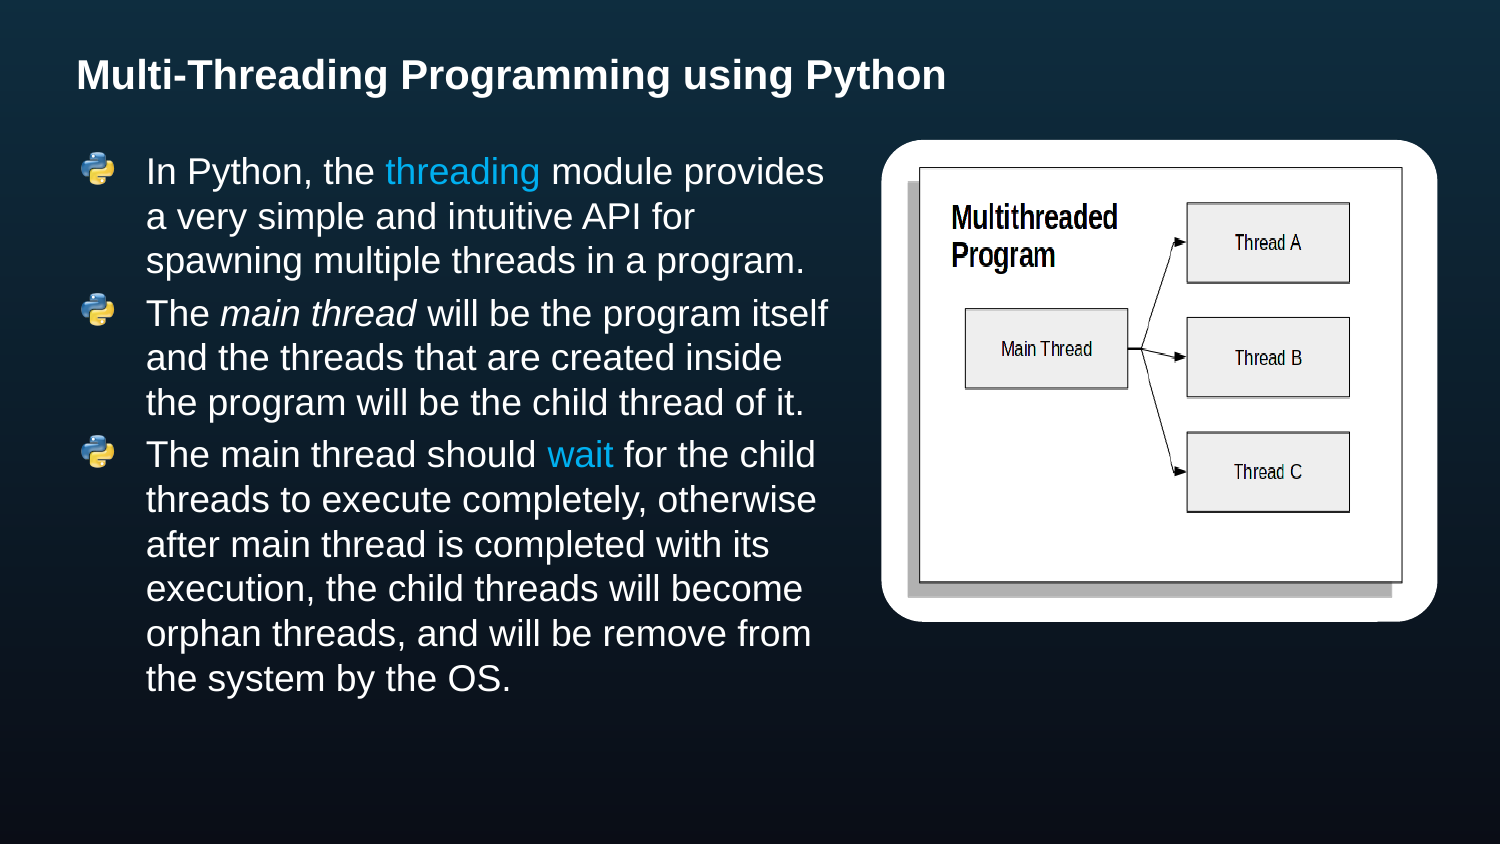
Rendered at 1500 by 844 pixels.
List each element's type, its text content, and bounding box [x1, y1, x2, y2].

picture [77, 290, 119, 332]
picture [77, 149, 119, 191]
list In Python, the threading module provides a very simple and intuitive API for spawning multiple threads in a program. The main thread will be the program itself and the threads that are created inside the program will be the child thread of it. The main thread should wait for the child threads to execute completely, otherwise after main thread is completed with its execution, the child threads will become orphan threads, and will be remove from the system by the OS. [62, 139, 850, 797]
title Multi-Threading Programming using Python [61, 40, 1438, 116]
picture [77, 432, 119, 474]
picture [881, 139, 1438, 622]
